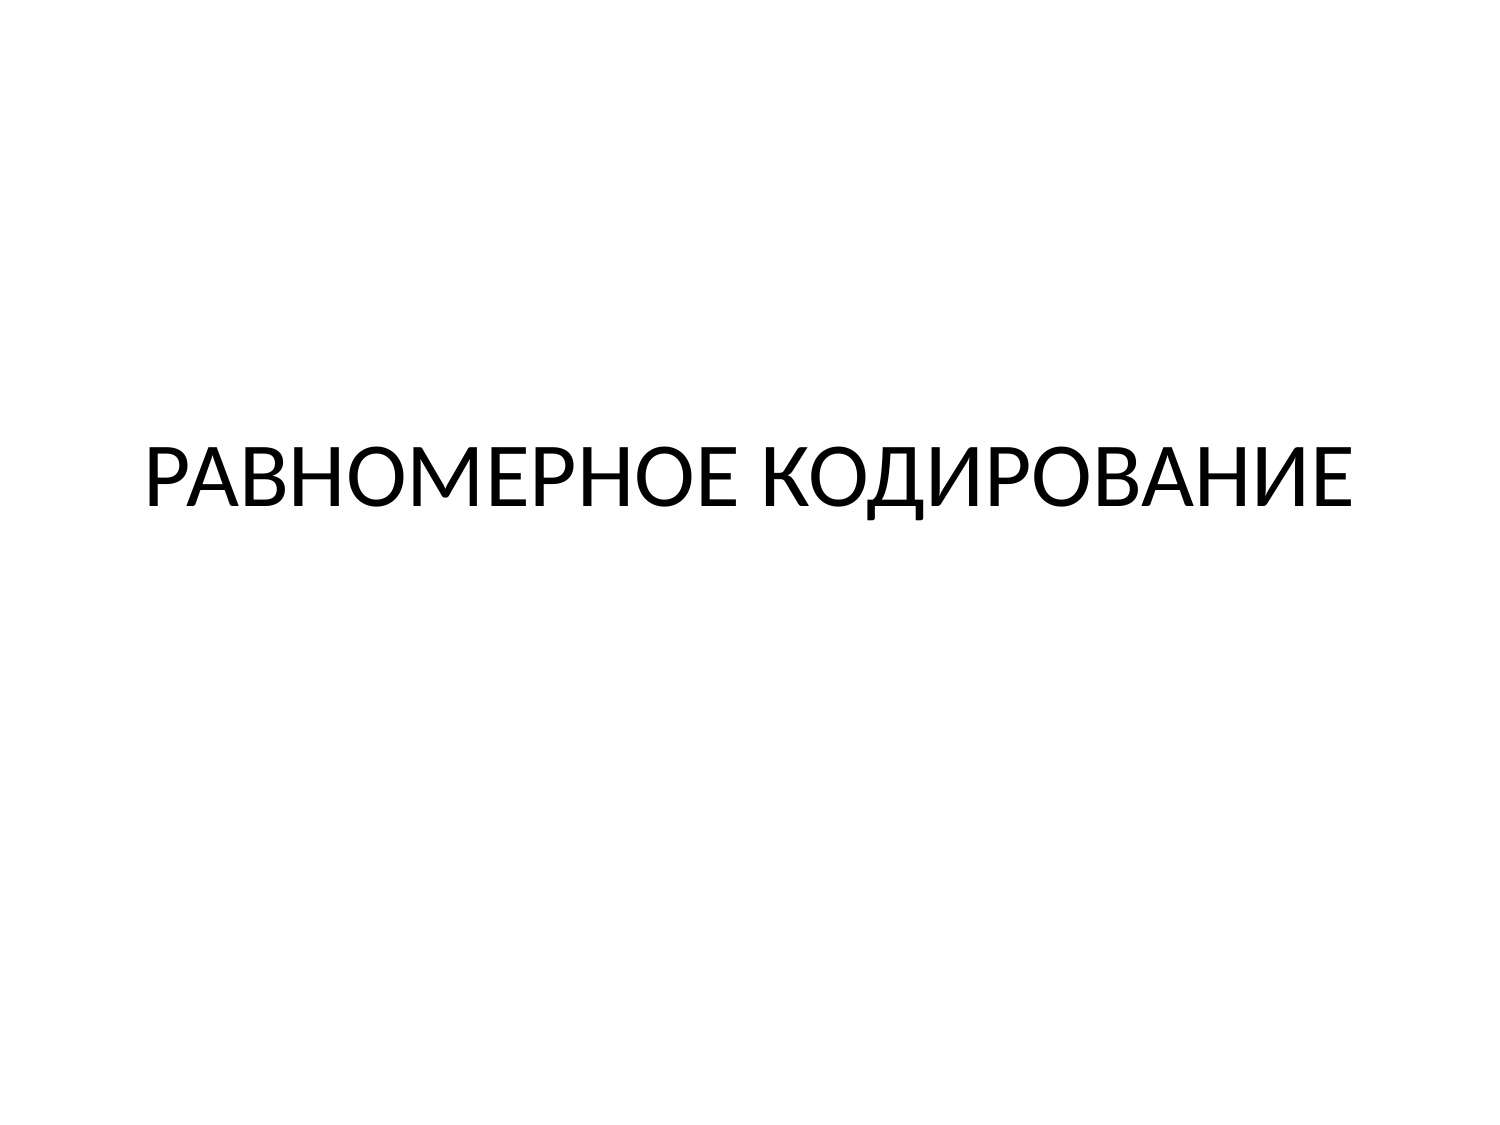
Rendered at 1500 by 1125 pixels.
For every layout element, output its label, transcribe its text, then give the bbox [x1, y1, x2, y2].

title РАВНОМЕРНОЕ КОДИРОВАНИЕ [112, 349, 1388, 591]
